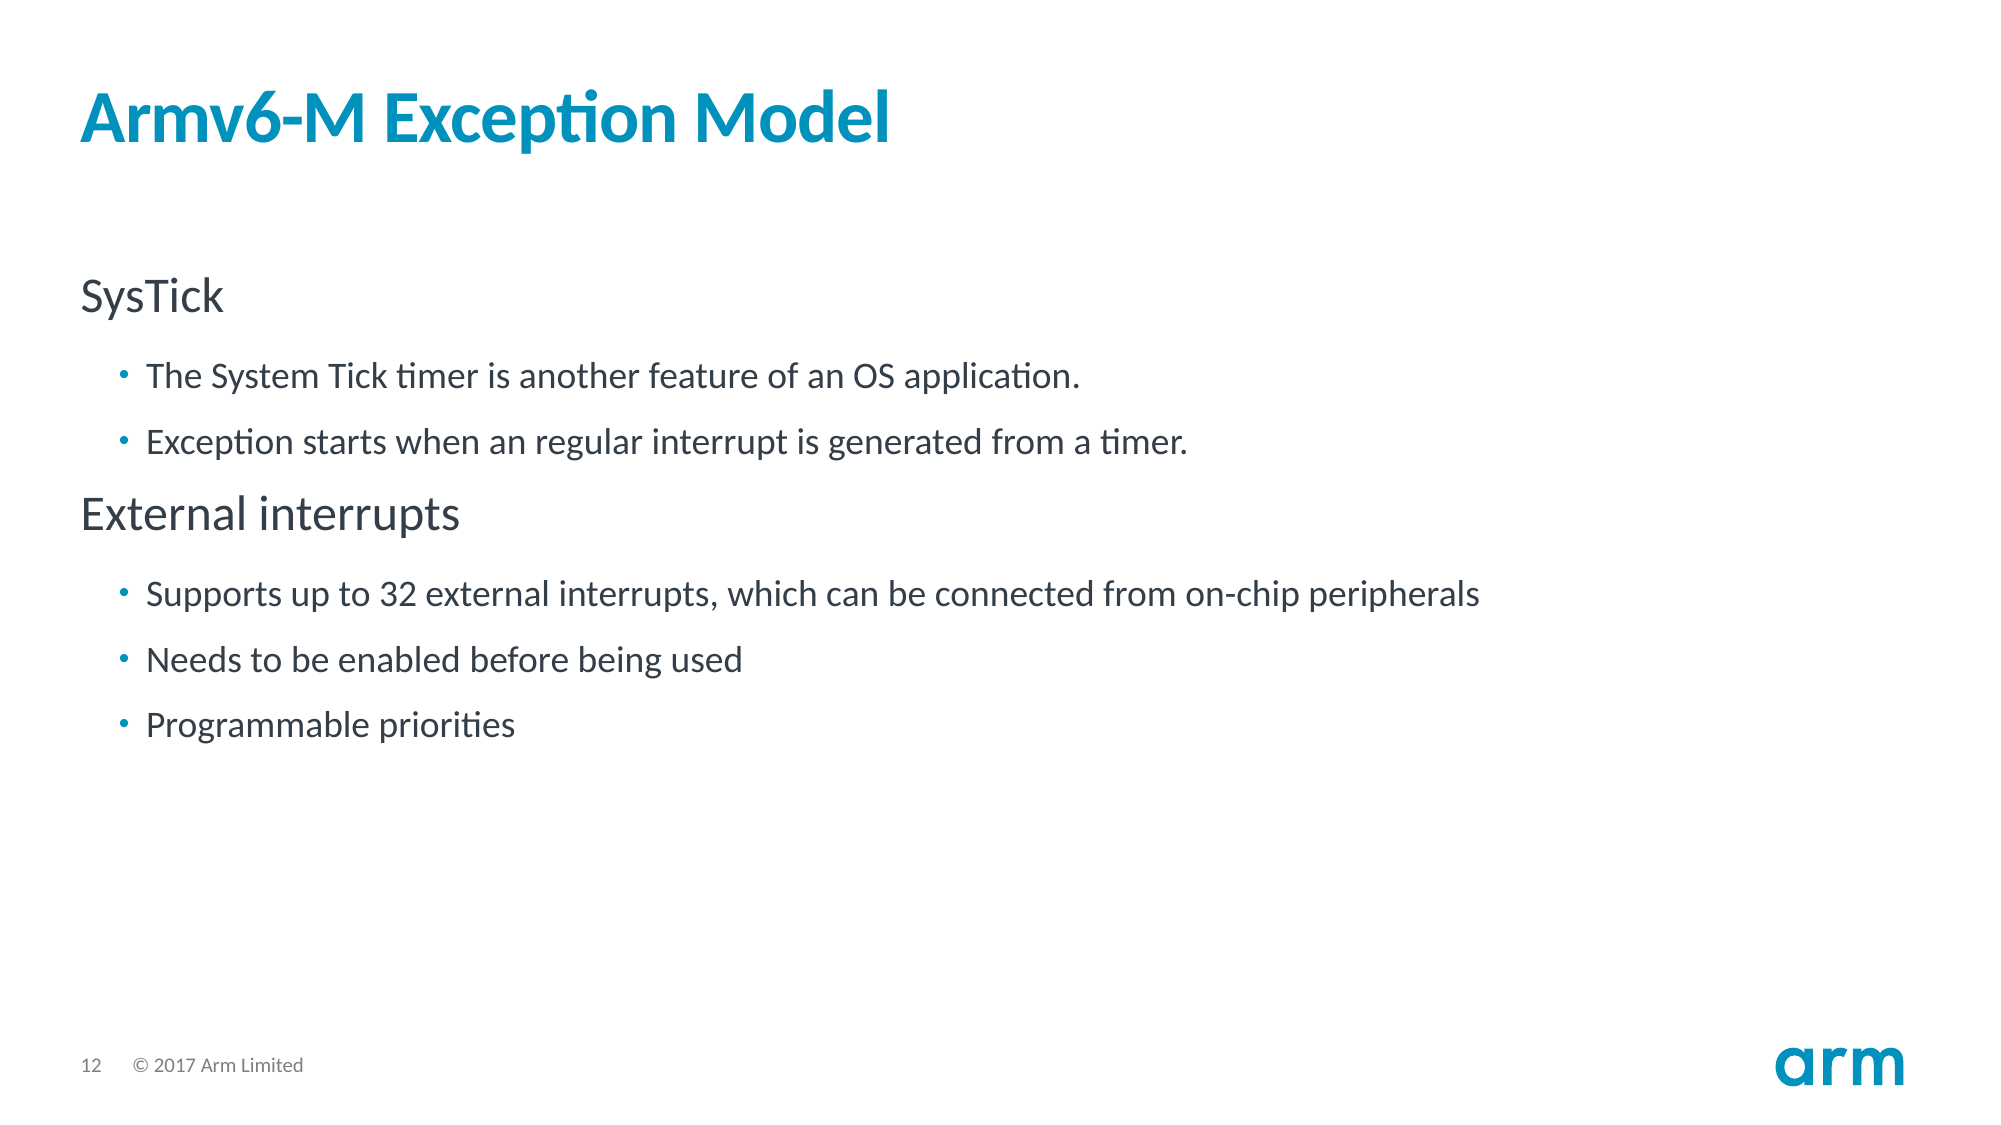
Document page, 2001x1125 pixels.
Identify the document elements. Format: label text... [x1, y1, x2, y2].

list SysTick The System Tick timer is another feature of an OS application. Exception starts when an regular interrupt is generated from a timer. External interrupts Supports up to 32 external interrupts, which can be connected from on-chip peripherals Needs to be enabled before being used Programmable priorities [80, 268, 1915, 940]
title Armv6-M Exception Model [80, 48, 1915, 158]
